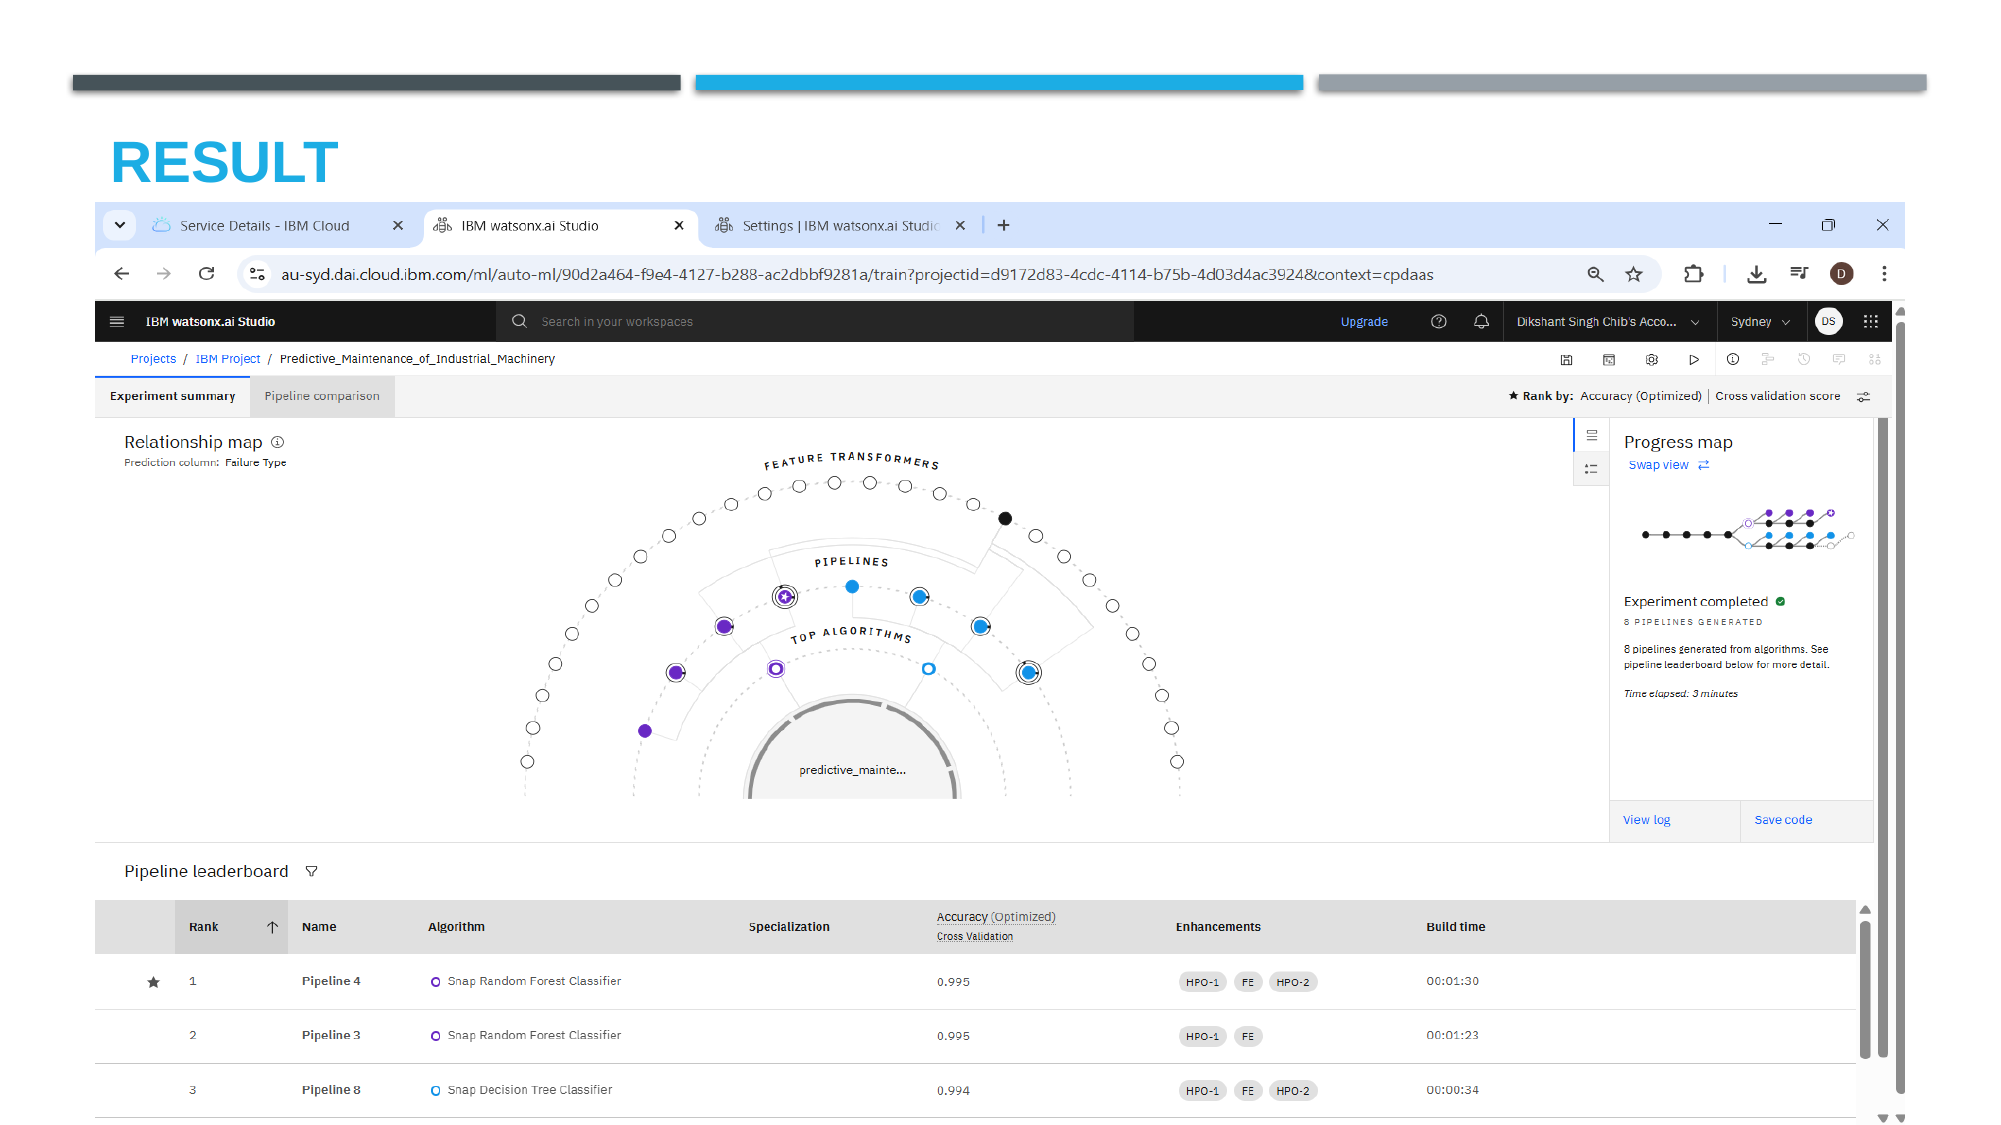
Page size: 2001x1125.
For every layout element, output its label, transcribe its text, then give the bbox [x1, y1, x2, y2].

title Result [95, 115, 1905, 201]
picture [94, 201, 1906, 1125]
